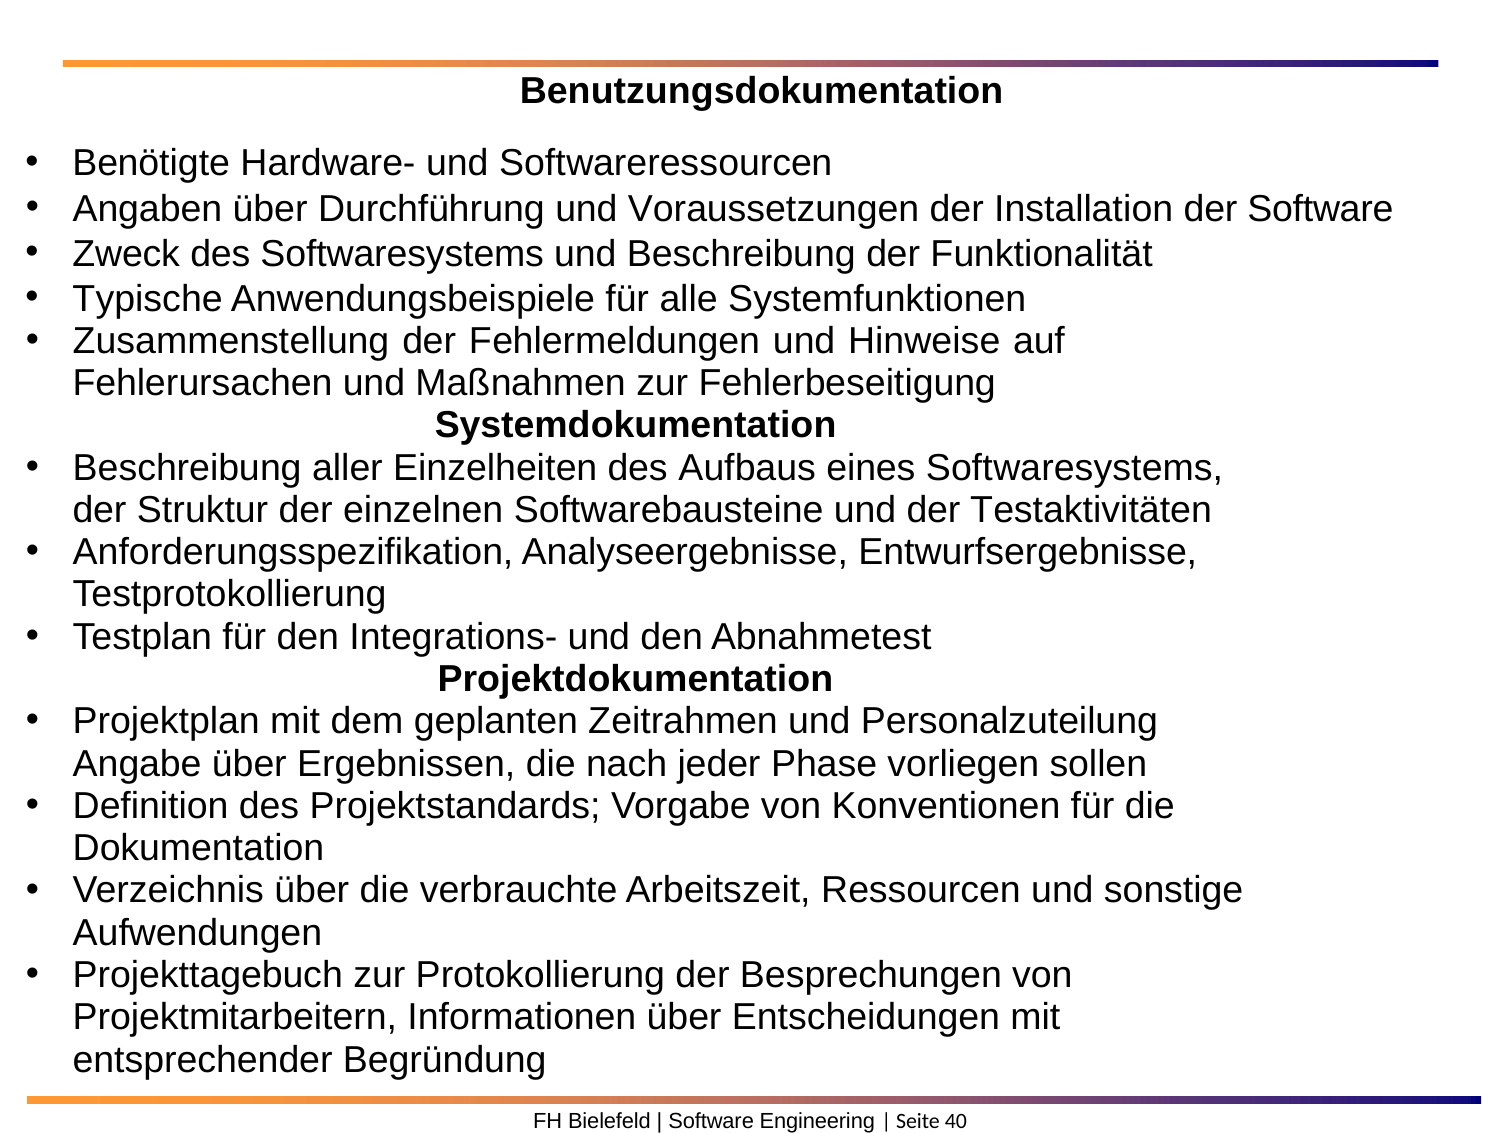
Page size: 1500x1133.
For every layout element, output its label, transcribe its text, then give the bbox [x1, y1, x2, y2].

picture [62, 60, 1439, 66]
text_box Benutzungsdokumentation Benötigte Hardware- und Softwareressourcen Angaben über Durchführung und Voraussetzungen der Installation der Software Zweck des Softwaresystems und Beschreibung der Funktionalität Typische Anwendungsbeispiele für alle Systemfunktionen Zusammenstellung der Fehlermeldungen und Hinweise auf Fehlerursachen und Maßnahmen zur Fehlerbeseitigung Systemdokumentation Beschreibung aller Einzelheiten des Aufbaus eines Softwaresystems, der Struktur der einzelnen Softwarebausteine und der Testaktivitäten Anforderungsspezifikation, Analyseergebnisse, Entwurfsergebnisse, Testprotokollierung Testplan für den Integrations- und den Abnahmetest Projektdokumentation Projektplan mit dem geplanten Zeitrahmen und Personalzuteilung Angabe über Ergebnissen, die nach jeder Phase vorliegen sollen Definition des Projektstandards; Vorgabe von Konventionen für die Dokumentation Verzeichnis über die verbrauchte Arbeitszeit, Ressourcen und sonstige Aufwendungen Projekttagebuch zur Protokollierung der Besprechungen von Projektmitarbeitern, Informationen über Entscheidungen mit entsprechender Begründung [23, 66, 1499, 1133]
